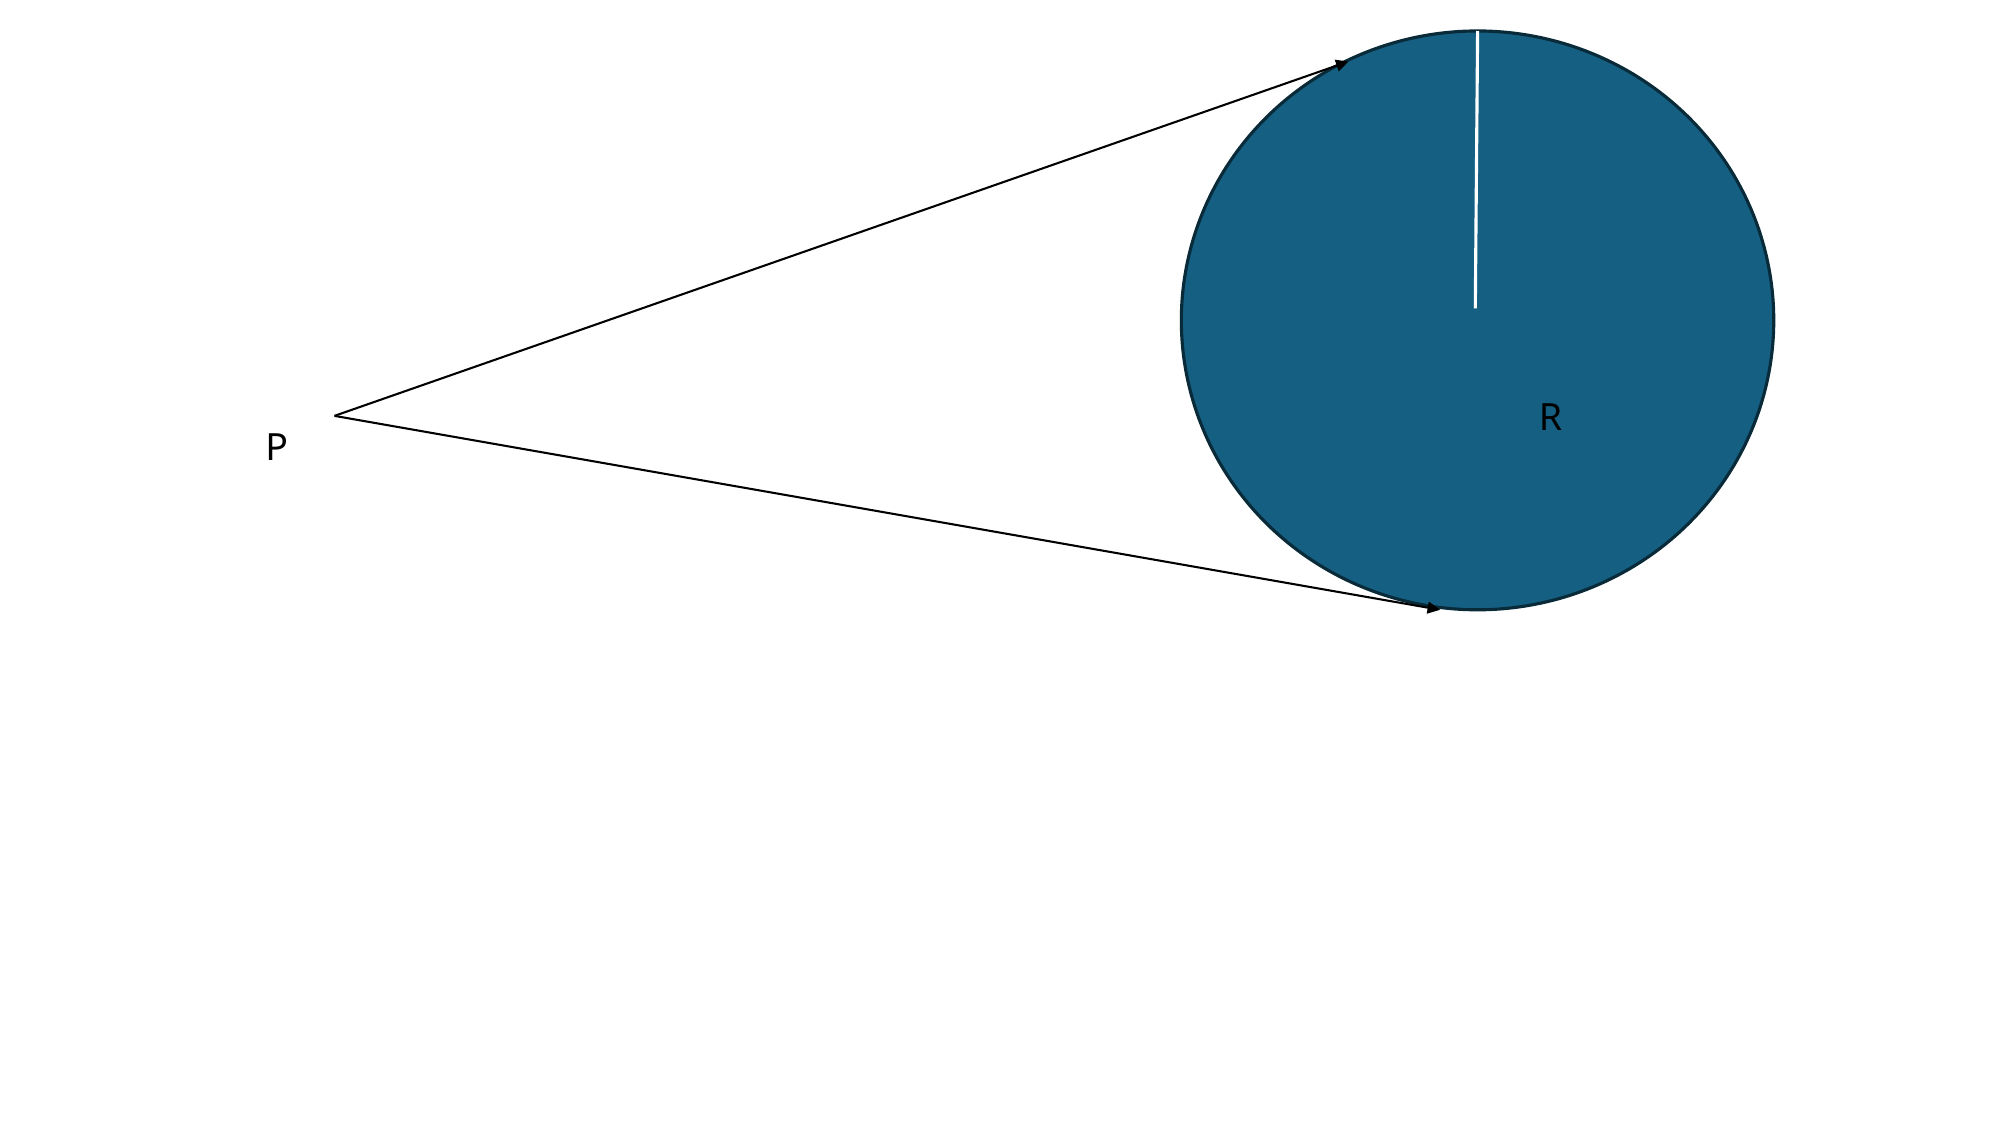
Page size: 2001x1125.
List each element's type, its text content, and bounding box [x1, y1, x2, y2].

text_box P [250, 415, 303, 476]
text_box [1474, 30, 1479, 309]
text_box R [1524, 385, 1578, 446]
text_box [333, 415, 1441, 611]
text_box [333, 60, 1349, 417]
text_box [1344, 29, 1776, 612]
